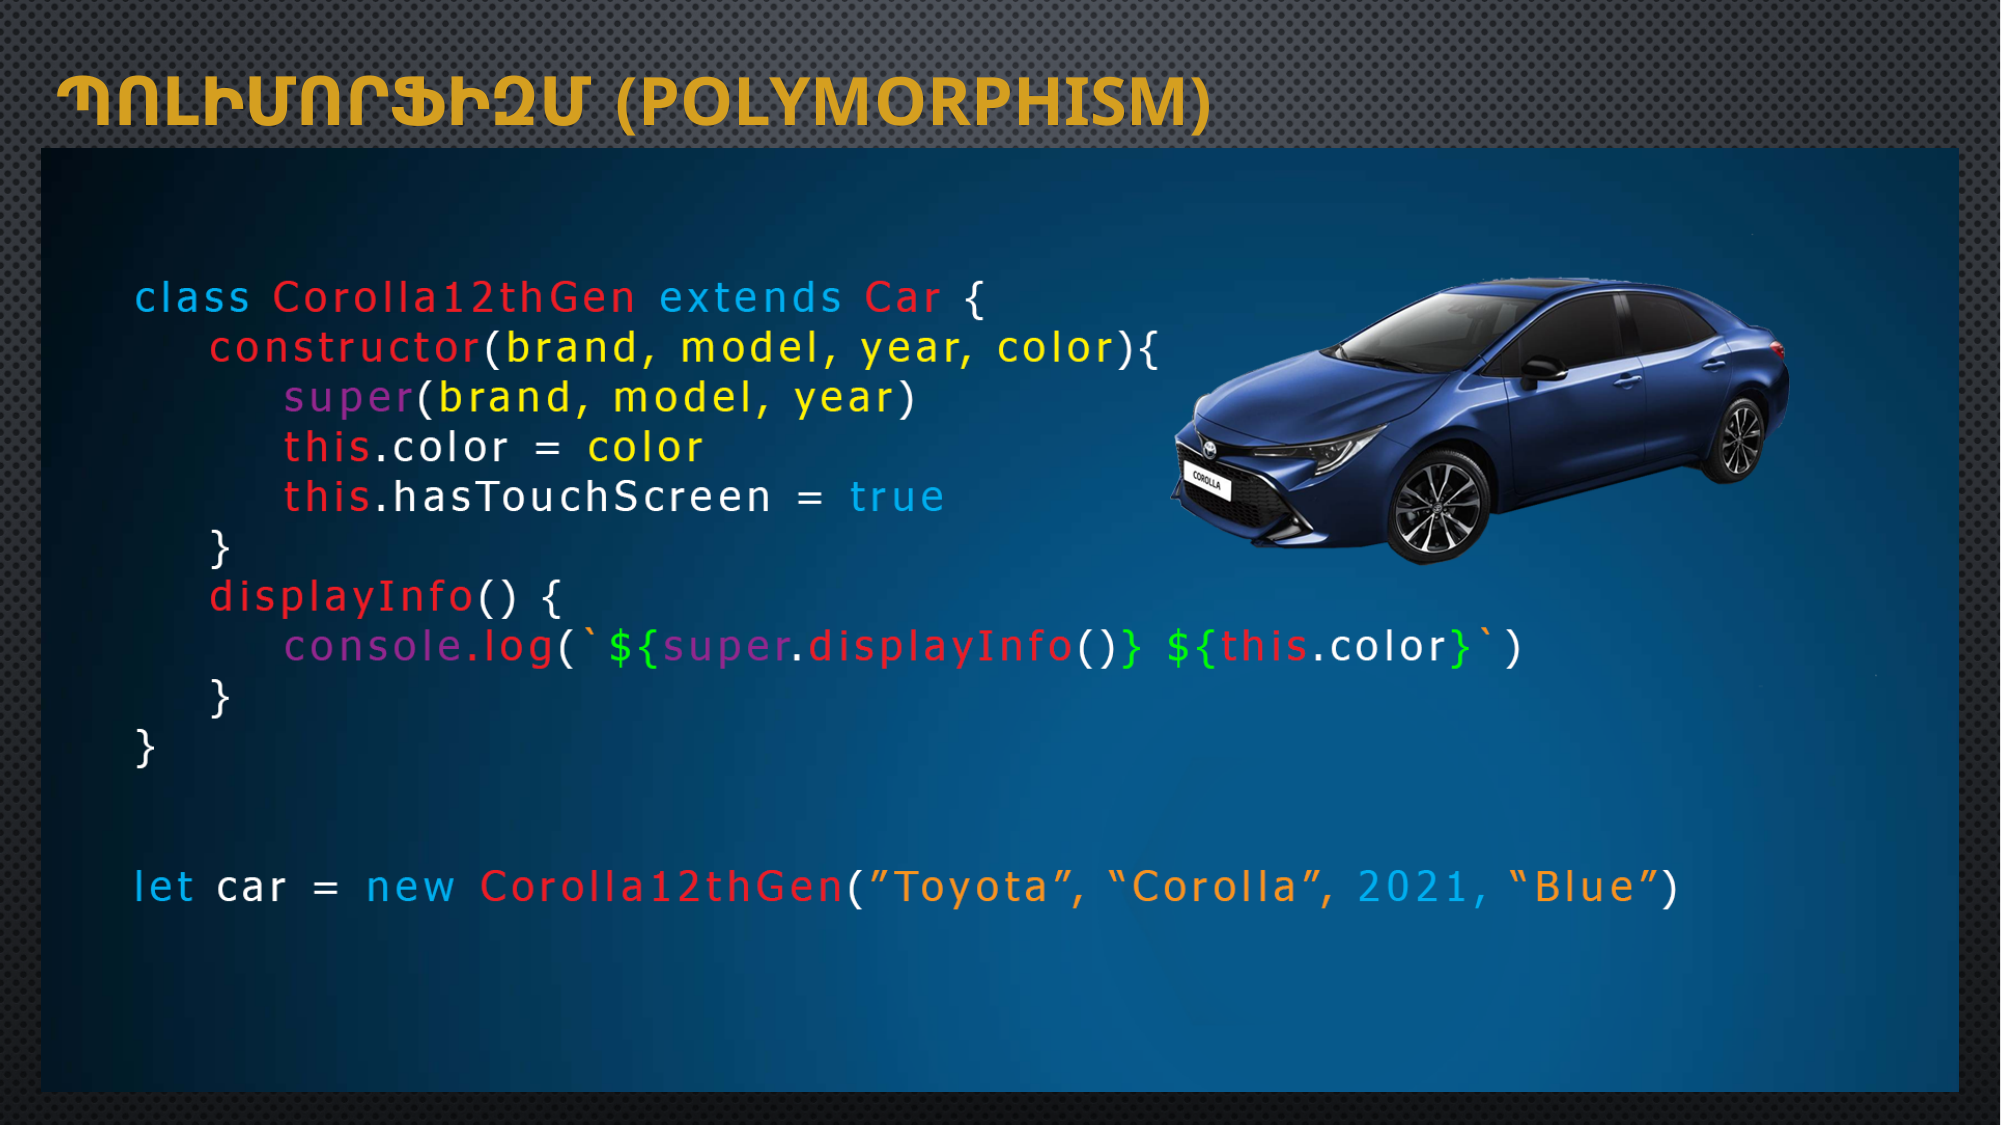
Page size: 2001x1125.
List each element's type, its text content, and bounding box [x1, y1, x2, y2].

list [40, 148, 1959, 1092]
title Պոլիմորֆիզմ (Polymorphism) [41, 48, 1959, 148]
